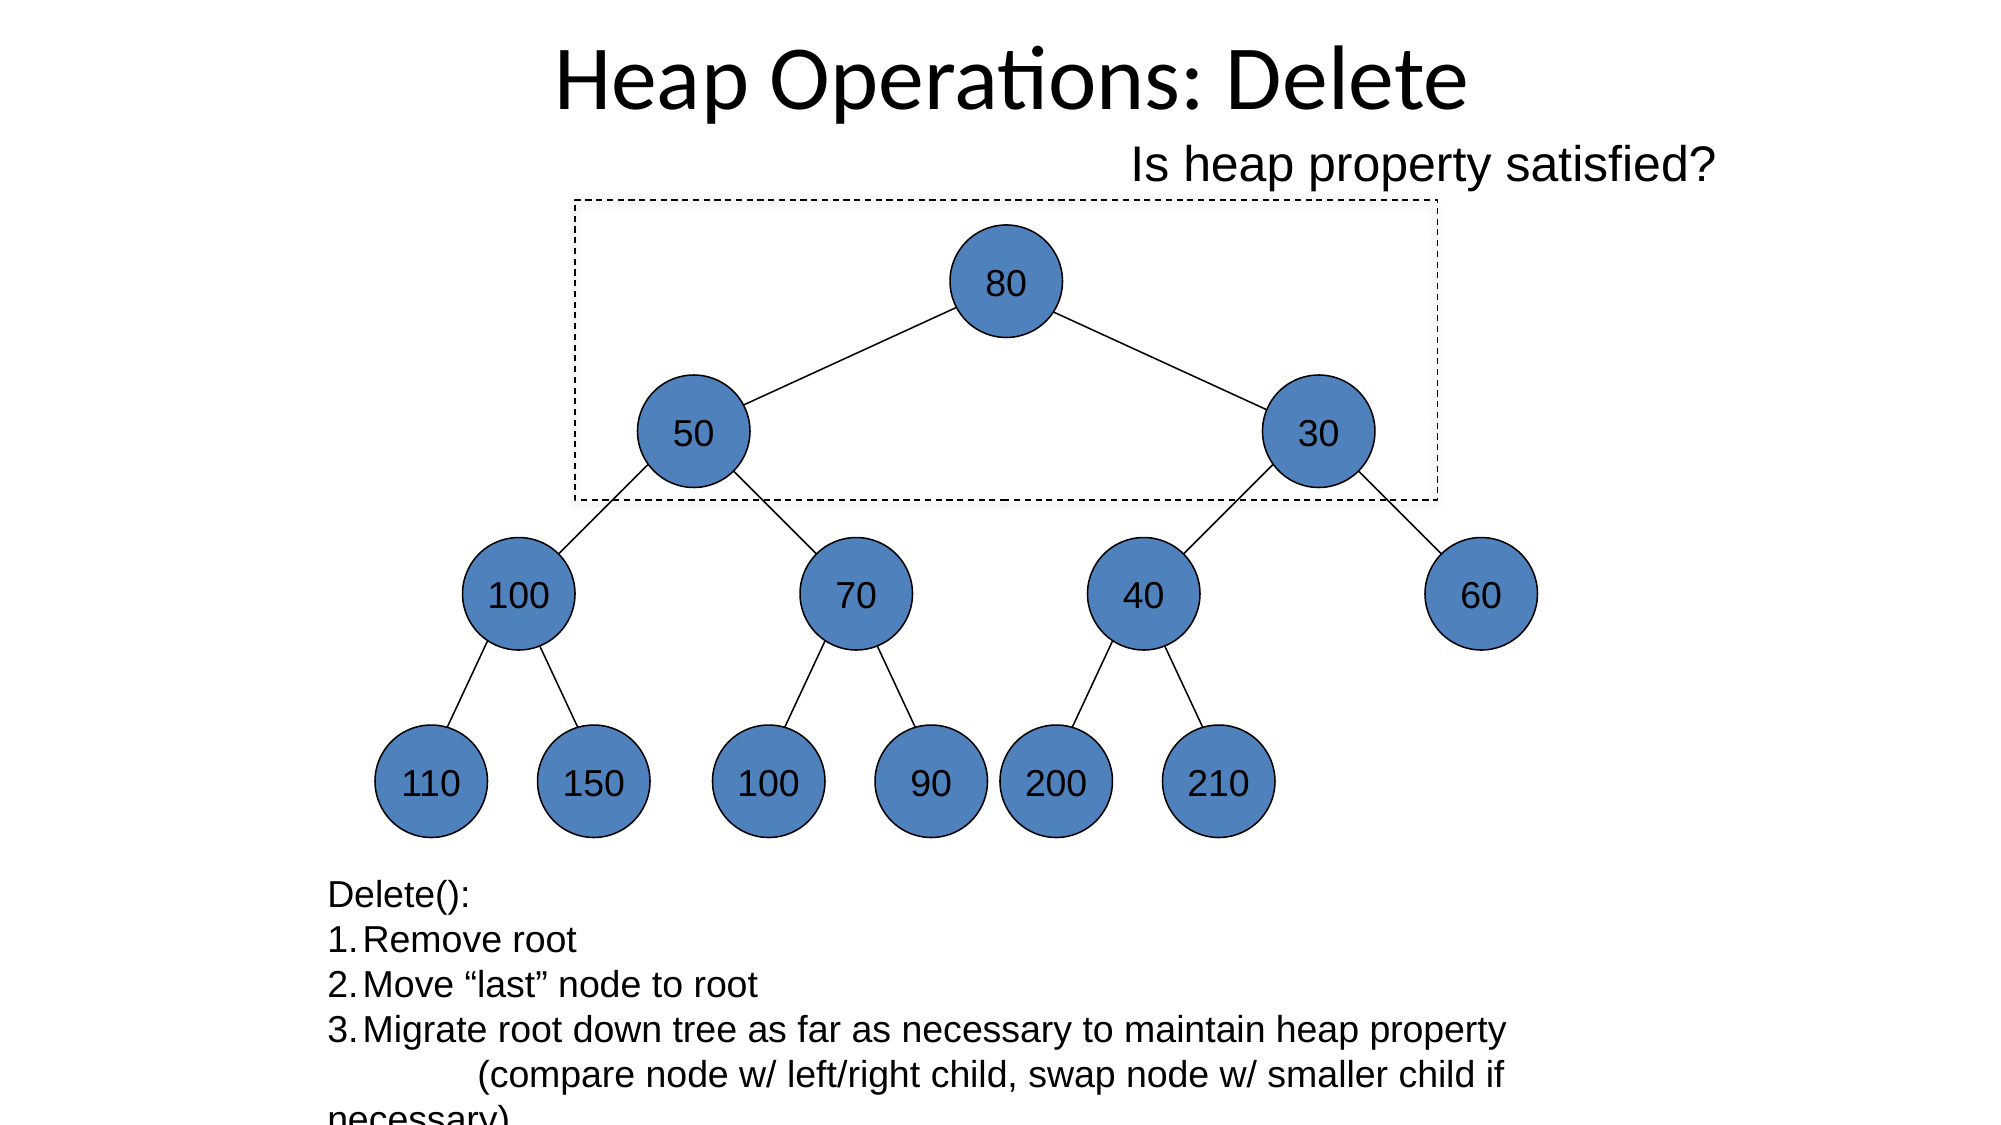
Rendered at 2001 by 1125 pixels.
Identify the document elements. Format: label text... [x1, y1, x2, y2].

text_box 150 [537, 725, 651, 838]
text_box 70 [800, 537, 913, 651]
text_box 110 [375, 725, 488, 838]
text_box 210 [1162, 725, 1276, 838]
text_box 90 [875, 725, 988, 838]
text_box 100 [712, 725, 826, 838]
title Heap Operations: Delete [337, 0, 1688, 167]
text_box 200 [999, 725, 1113, 838]
text_box 100 [462, 537, 576, 651]
text_box Is heap property satisfied? [1115, 124, 1732, 199]
text_box 40 [1087, 537, 1201, 651]
text_box [574, 199, 1438, 501]
text_box 60 [1425, 537, 1538, 651]
text_box Delete(): Remove root Move “last” node to root Migrate root down tree as far as necessary to maintain heap property (compare node w/ left/right child, swap node w/ smaller child if necessary) [312, 862, 1700, 1125]
